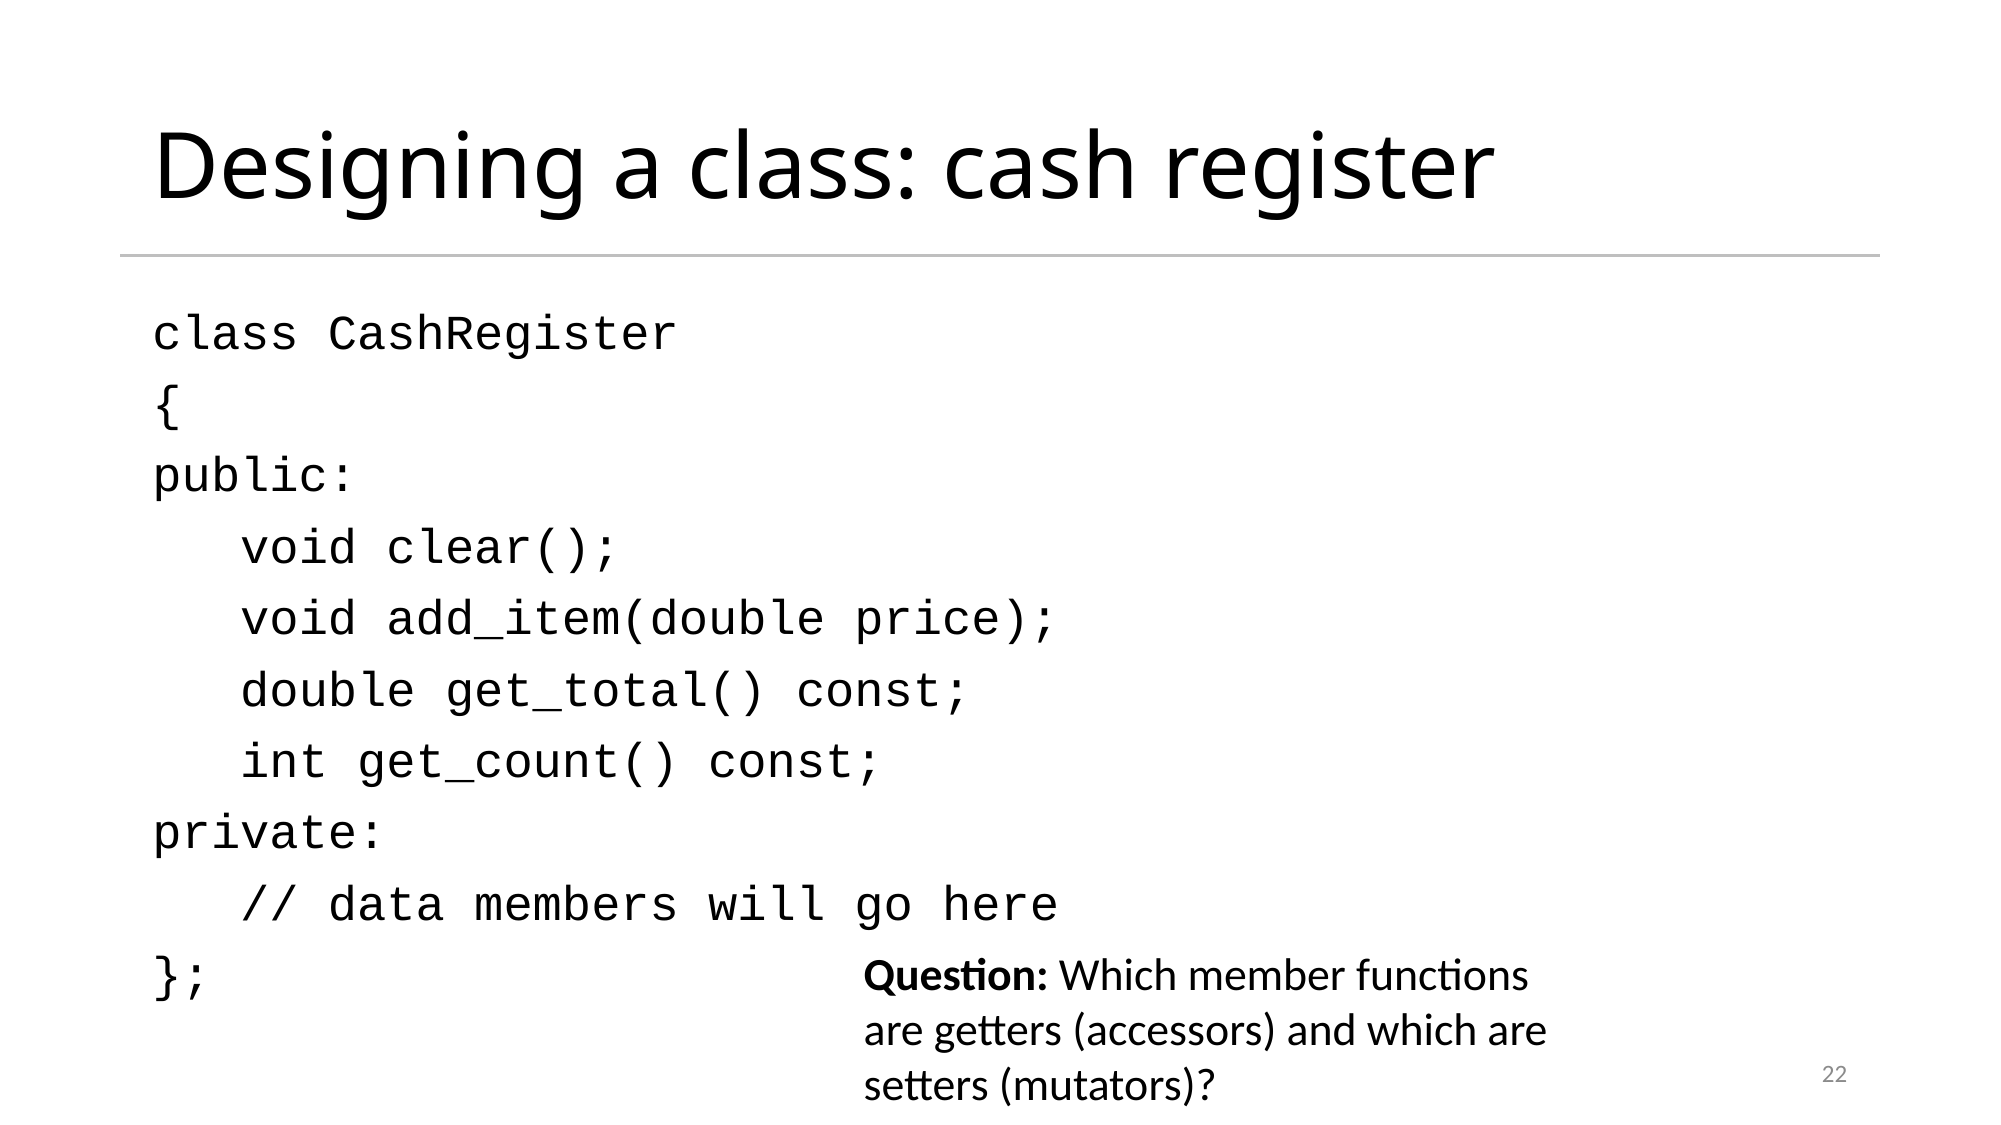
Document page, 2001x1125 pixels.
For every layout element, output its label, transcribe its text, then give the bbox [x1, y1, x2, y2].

list class CashRegister { public: void clear(); void add_item(double price); double get_total() const; int get_count() const; private: // data members will go here }; [137, 299, 1863, 1014]
title Designing a class: cash register [137, 59, 1863, 278]
text_box Question: Which member functions are getters (accessors) and which are setters (mutators)? [849, 937, 1614, 1117]
slide_number 22 [1614, 1042, 1863, 1103]
